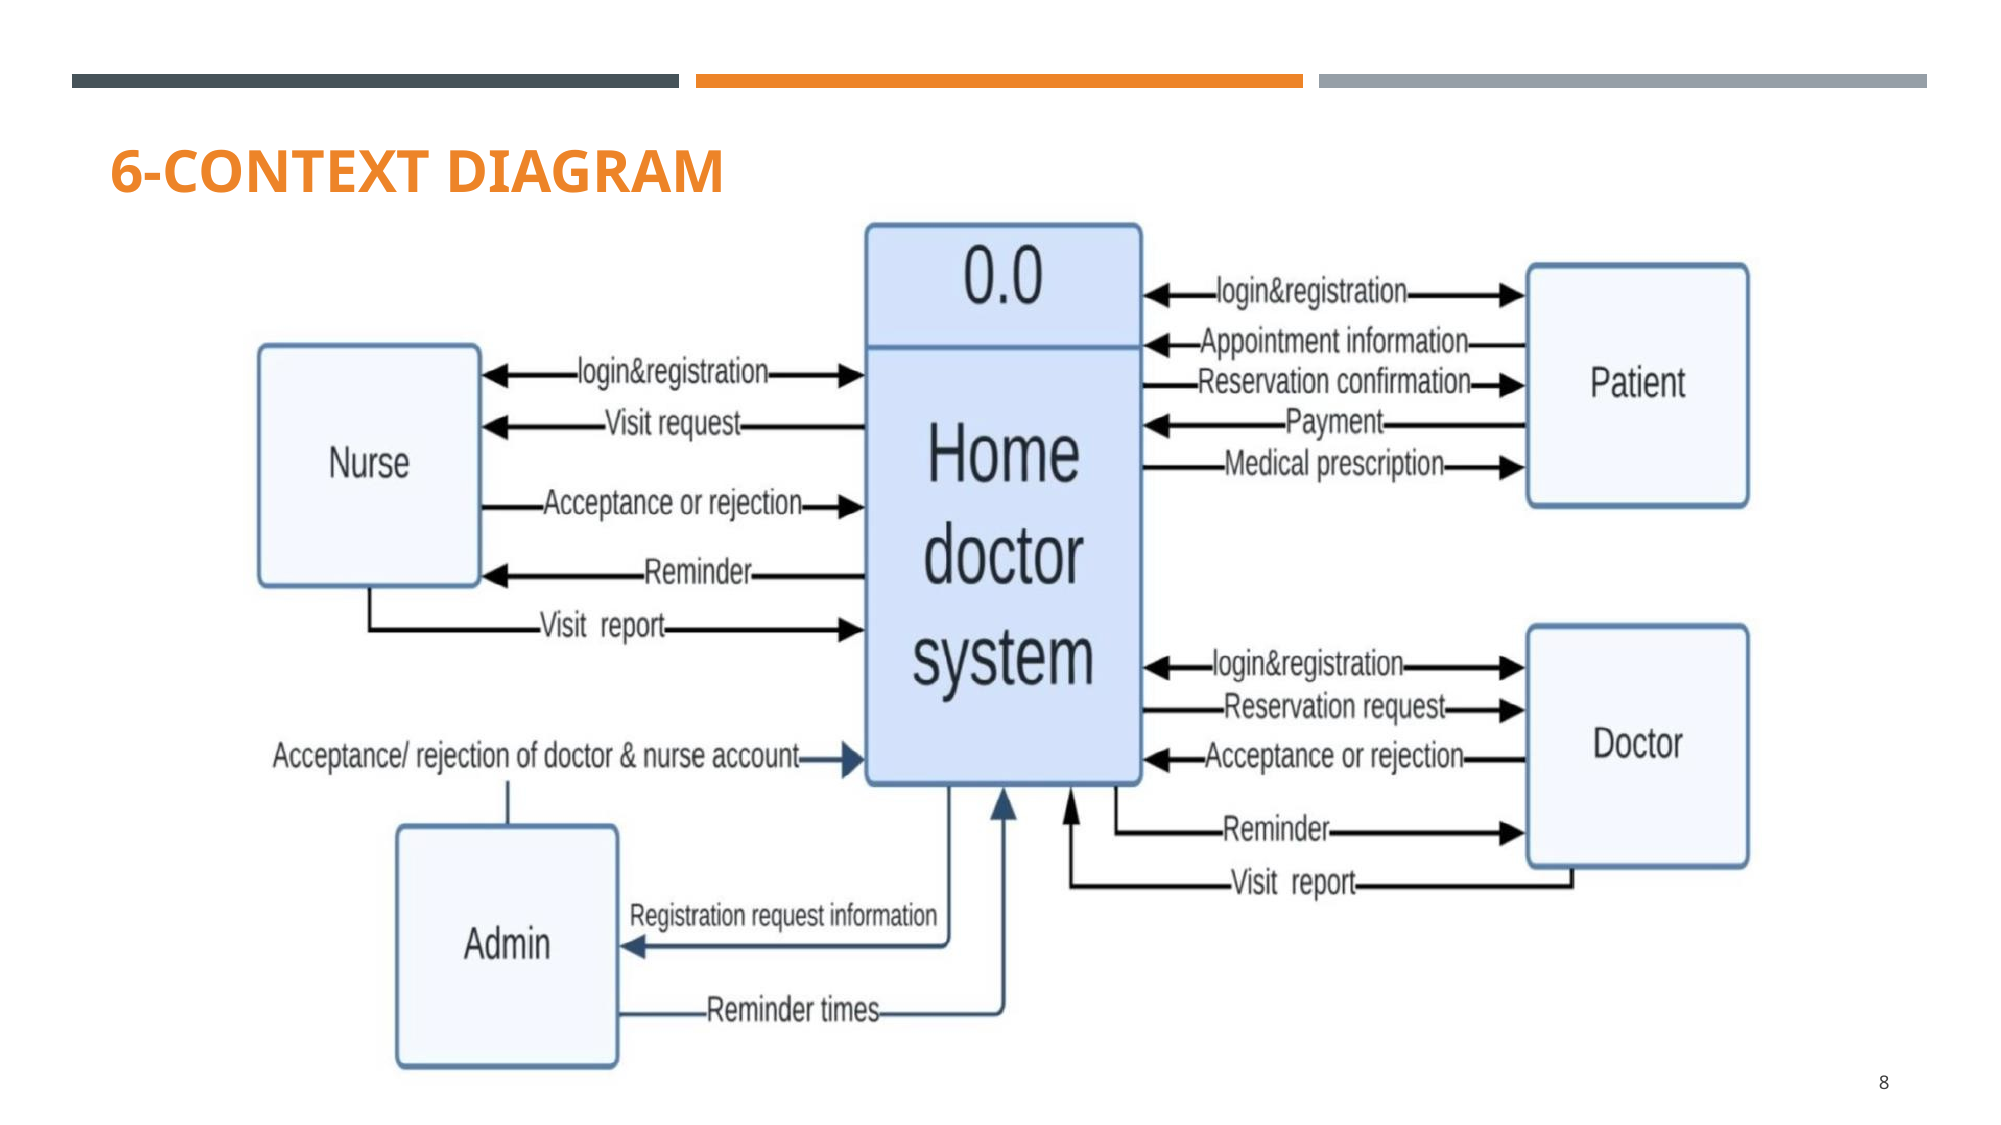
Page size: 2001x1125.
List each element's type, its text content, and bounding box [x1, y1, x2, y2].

title 6-Context Diagram [95, 120, 1905, 282]
slide_number 8 [1732, 1053, 1905, 1114]
picture [243, 202, 1765, 1087]
